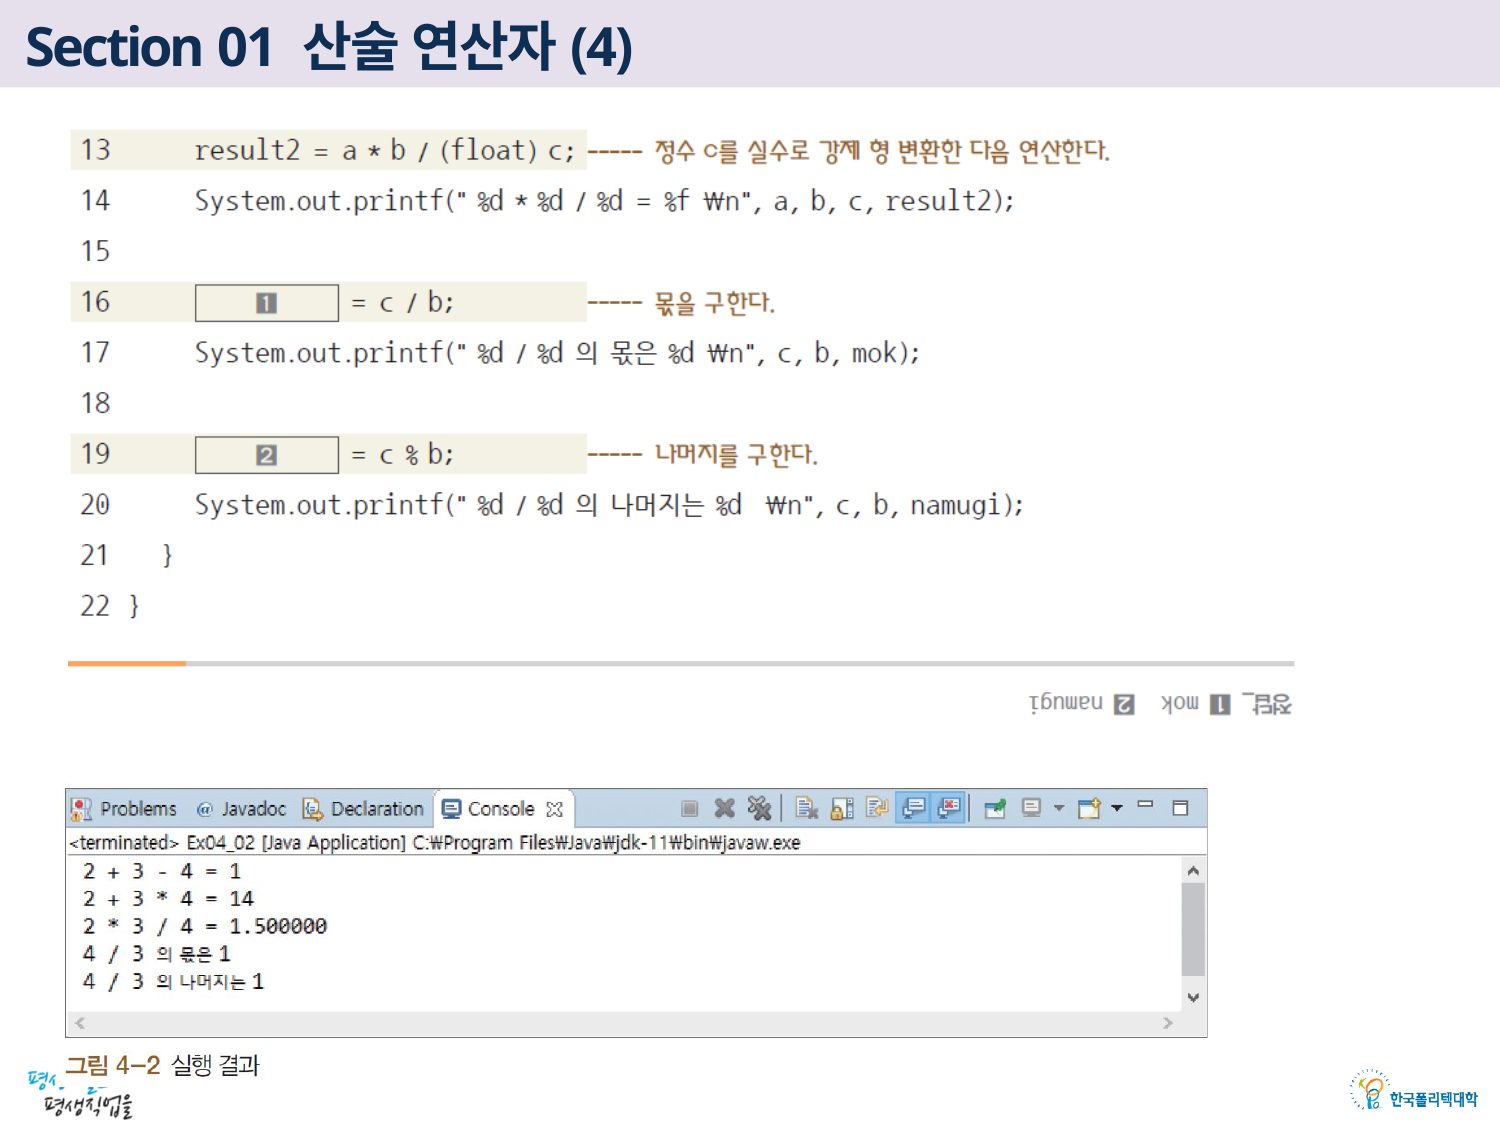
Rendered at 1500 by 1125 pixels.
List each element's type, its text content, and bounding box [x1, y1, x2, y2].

title Section 01 산술 연산자(4) [10, 5, 1288, 84]
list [68, 126, 1297, 721]
picture [1346, 1064, 1481, 1114]
picture [17, 776, 1216, 1122]
